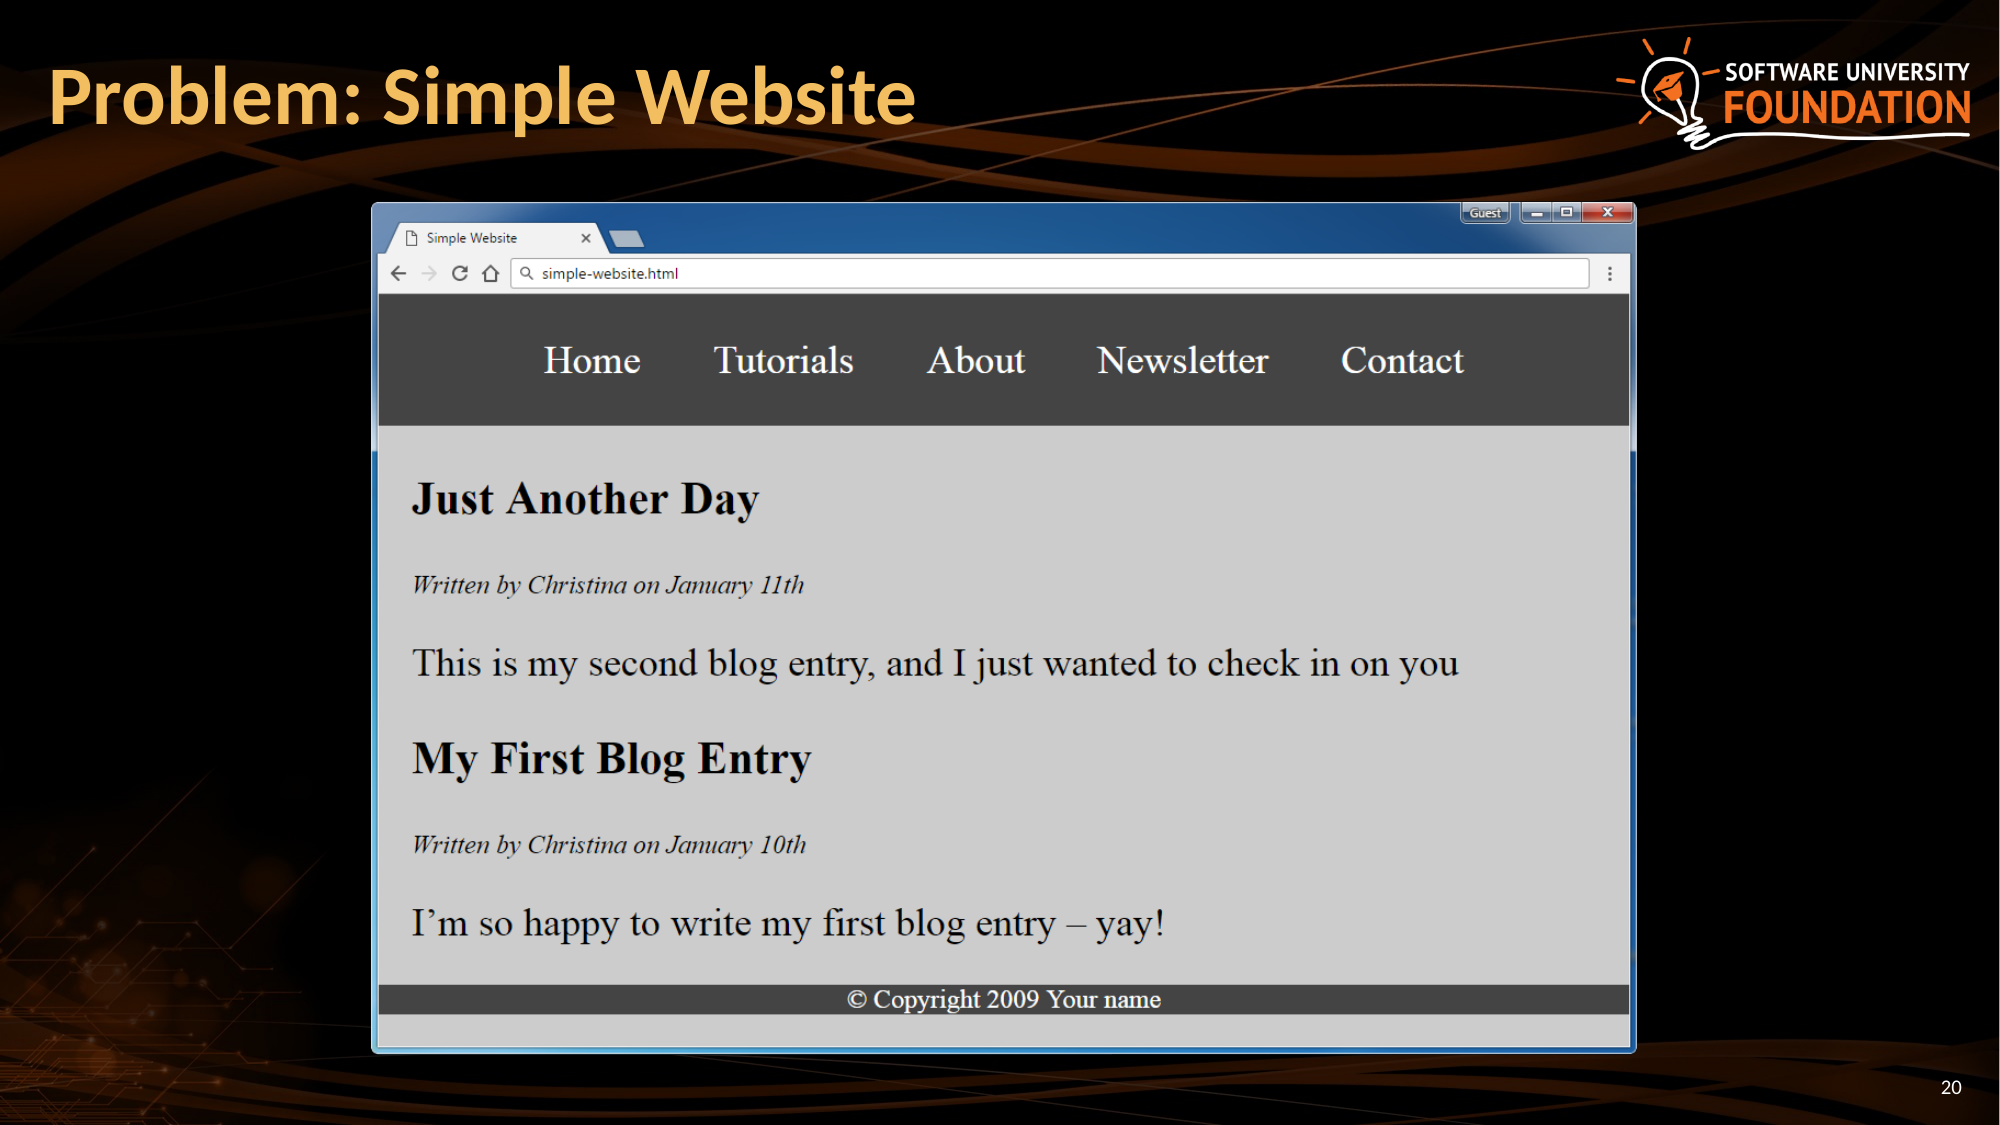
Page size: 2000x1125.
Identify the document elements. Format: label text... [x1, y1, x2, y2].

title Problem: Simple Website [30, 6, 1602, 189]
slide_number 20 [1897, 1070, 1968, 1103]
picture [0, 0, 2000, 1125]
